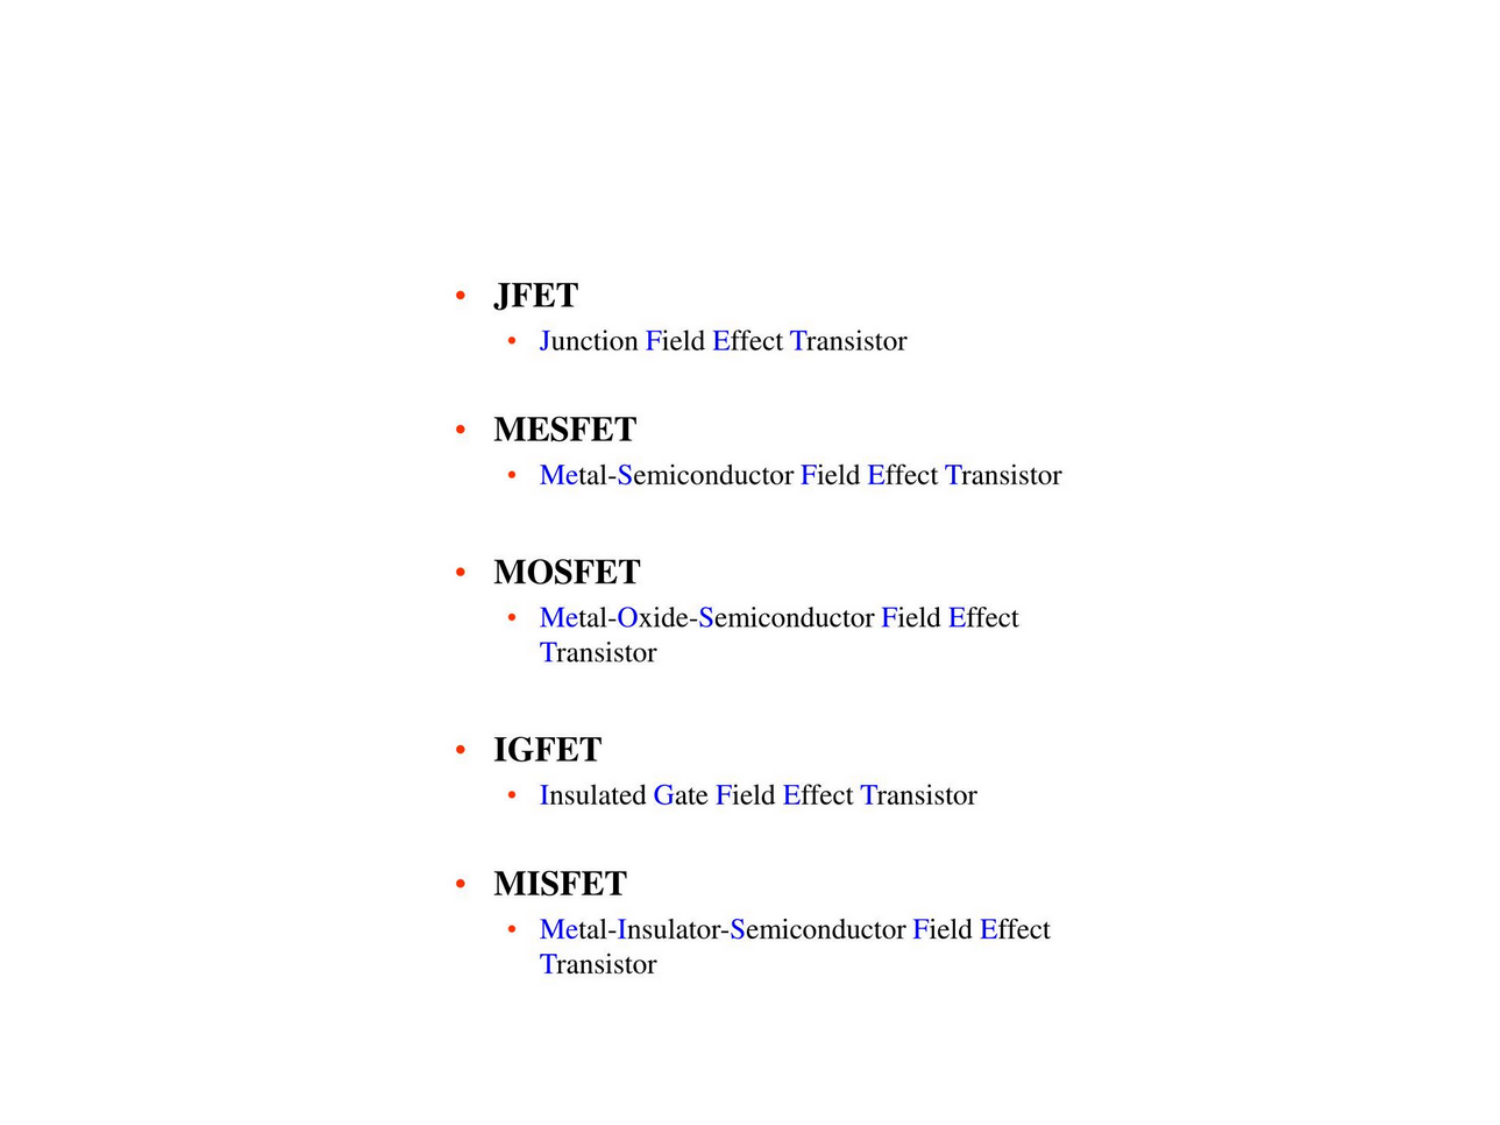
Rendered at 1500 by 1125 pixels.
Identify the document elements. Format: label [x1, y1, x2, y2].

list [419, 262, 1081, 1006]
